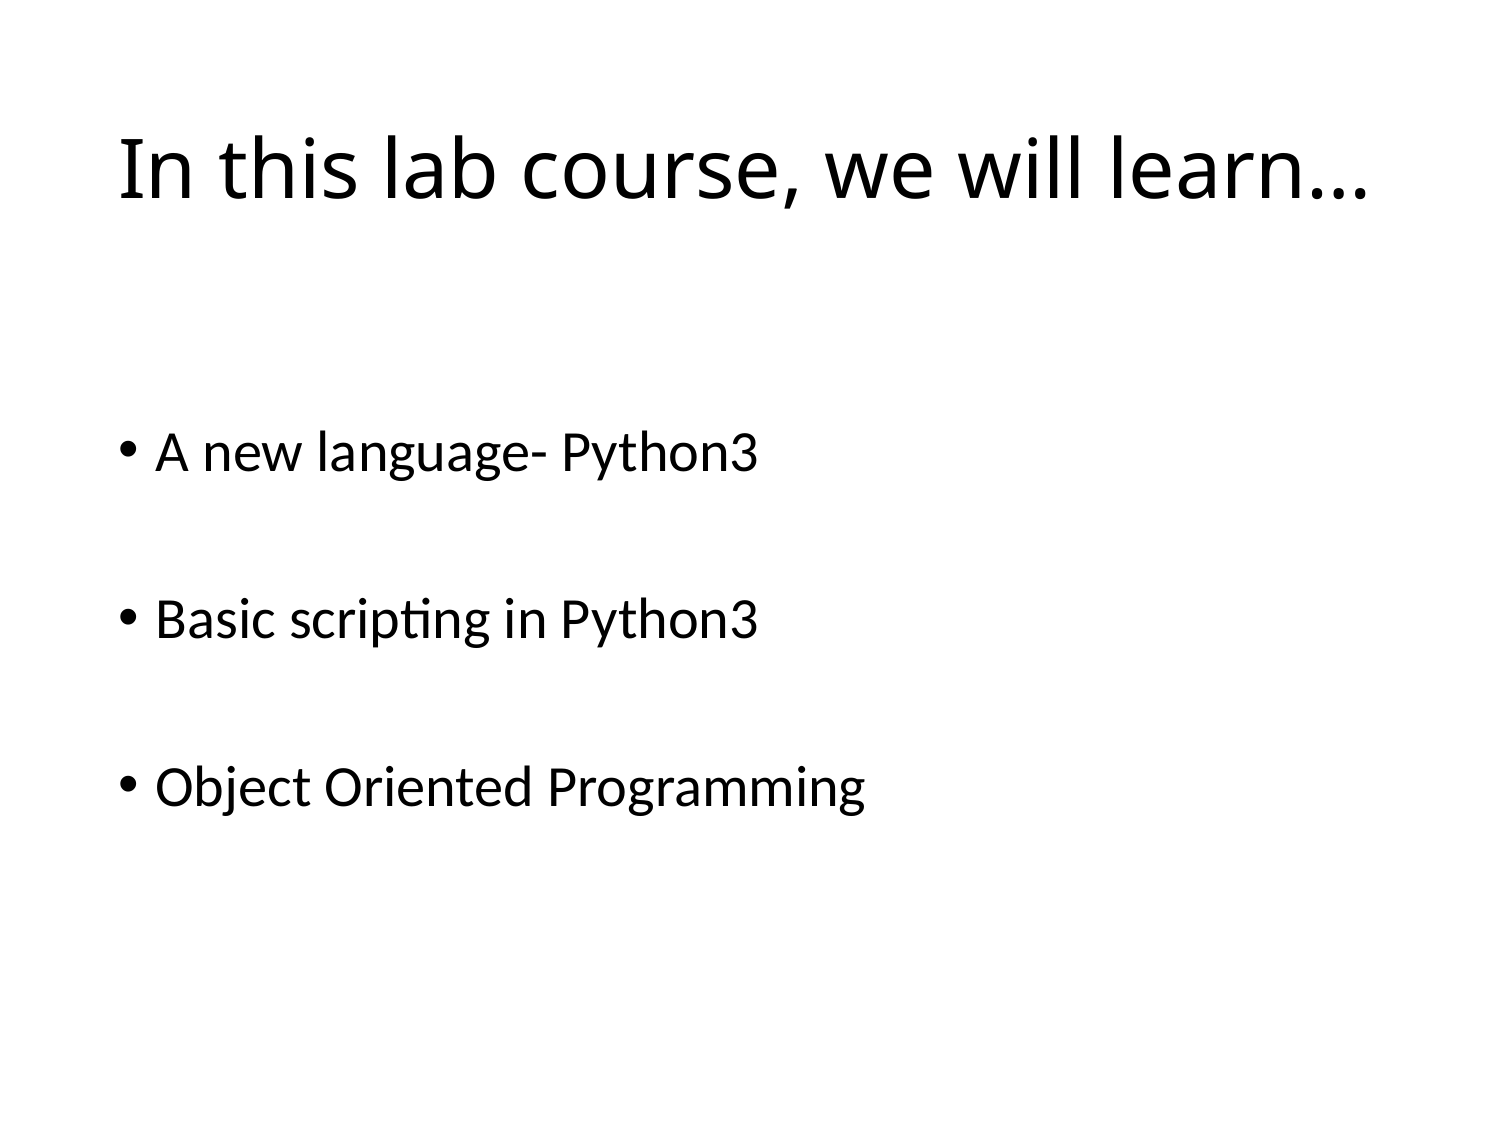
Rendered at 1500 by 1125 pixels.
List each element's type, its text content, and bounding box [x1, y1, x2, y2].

list A new language- Python3 Basic scripting in Python3 Object Oriented Programming [103, 413, 1397, 878]
title In this lab course, we will learn… [103, 59, 1397, 278]
